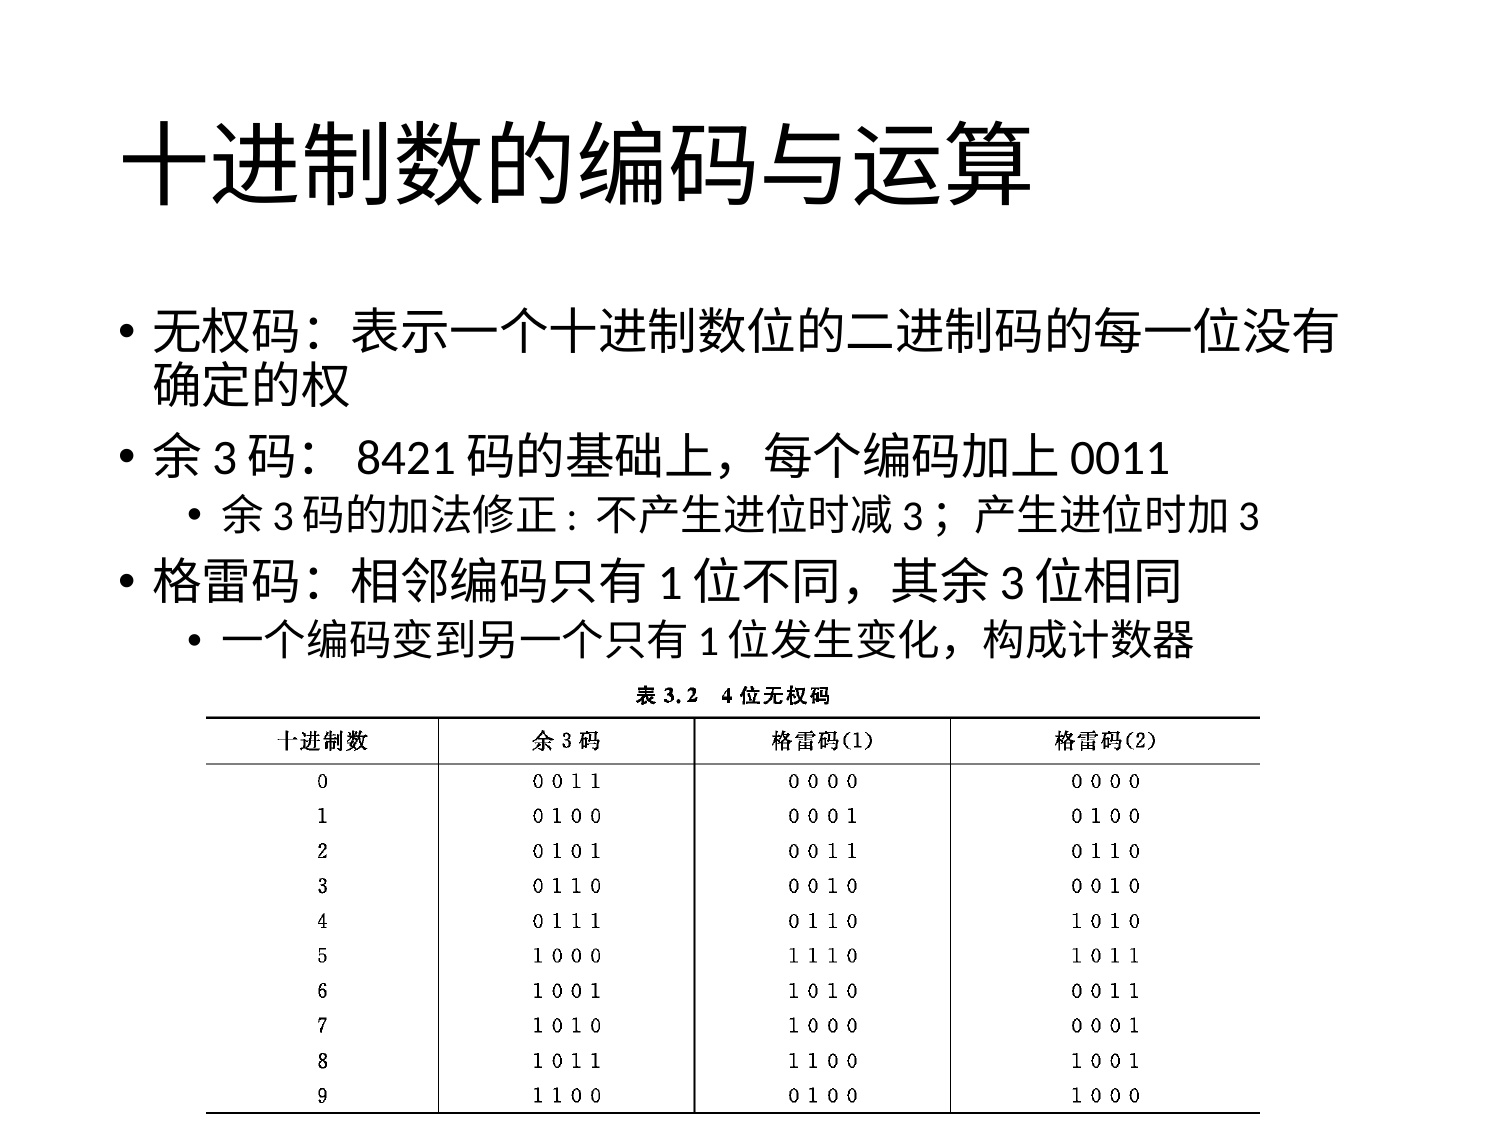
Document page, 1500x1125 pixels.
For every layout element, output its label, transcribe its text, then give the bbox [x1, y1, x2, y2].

picture [180, 679, 1286, 1125]
title 十进制数的编码与运算 [103, 59, 1397, 278]
list 无权码：表示一个十进制数位的二进制码的每一位没有确定的权 余3码：8421码的基础上，每个编码加上0011 余3码的加法修正: 不产生进位时减3；产生进位时加3 格雷码：相邻编码只有1位不同，其余3位相同 一个编码变到另一个只有1位发生变化，构成计数器 [103, 299, 1397, 680]
